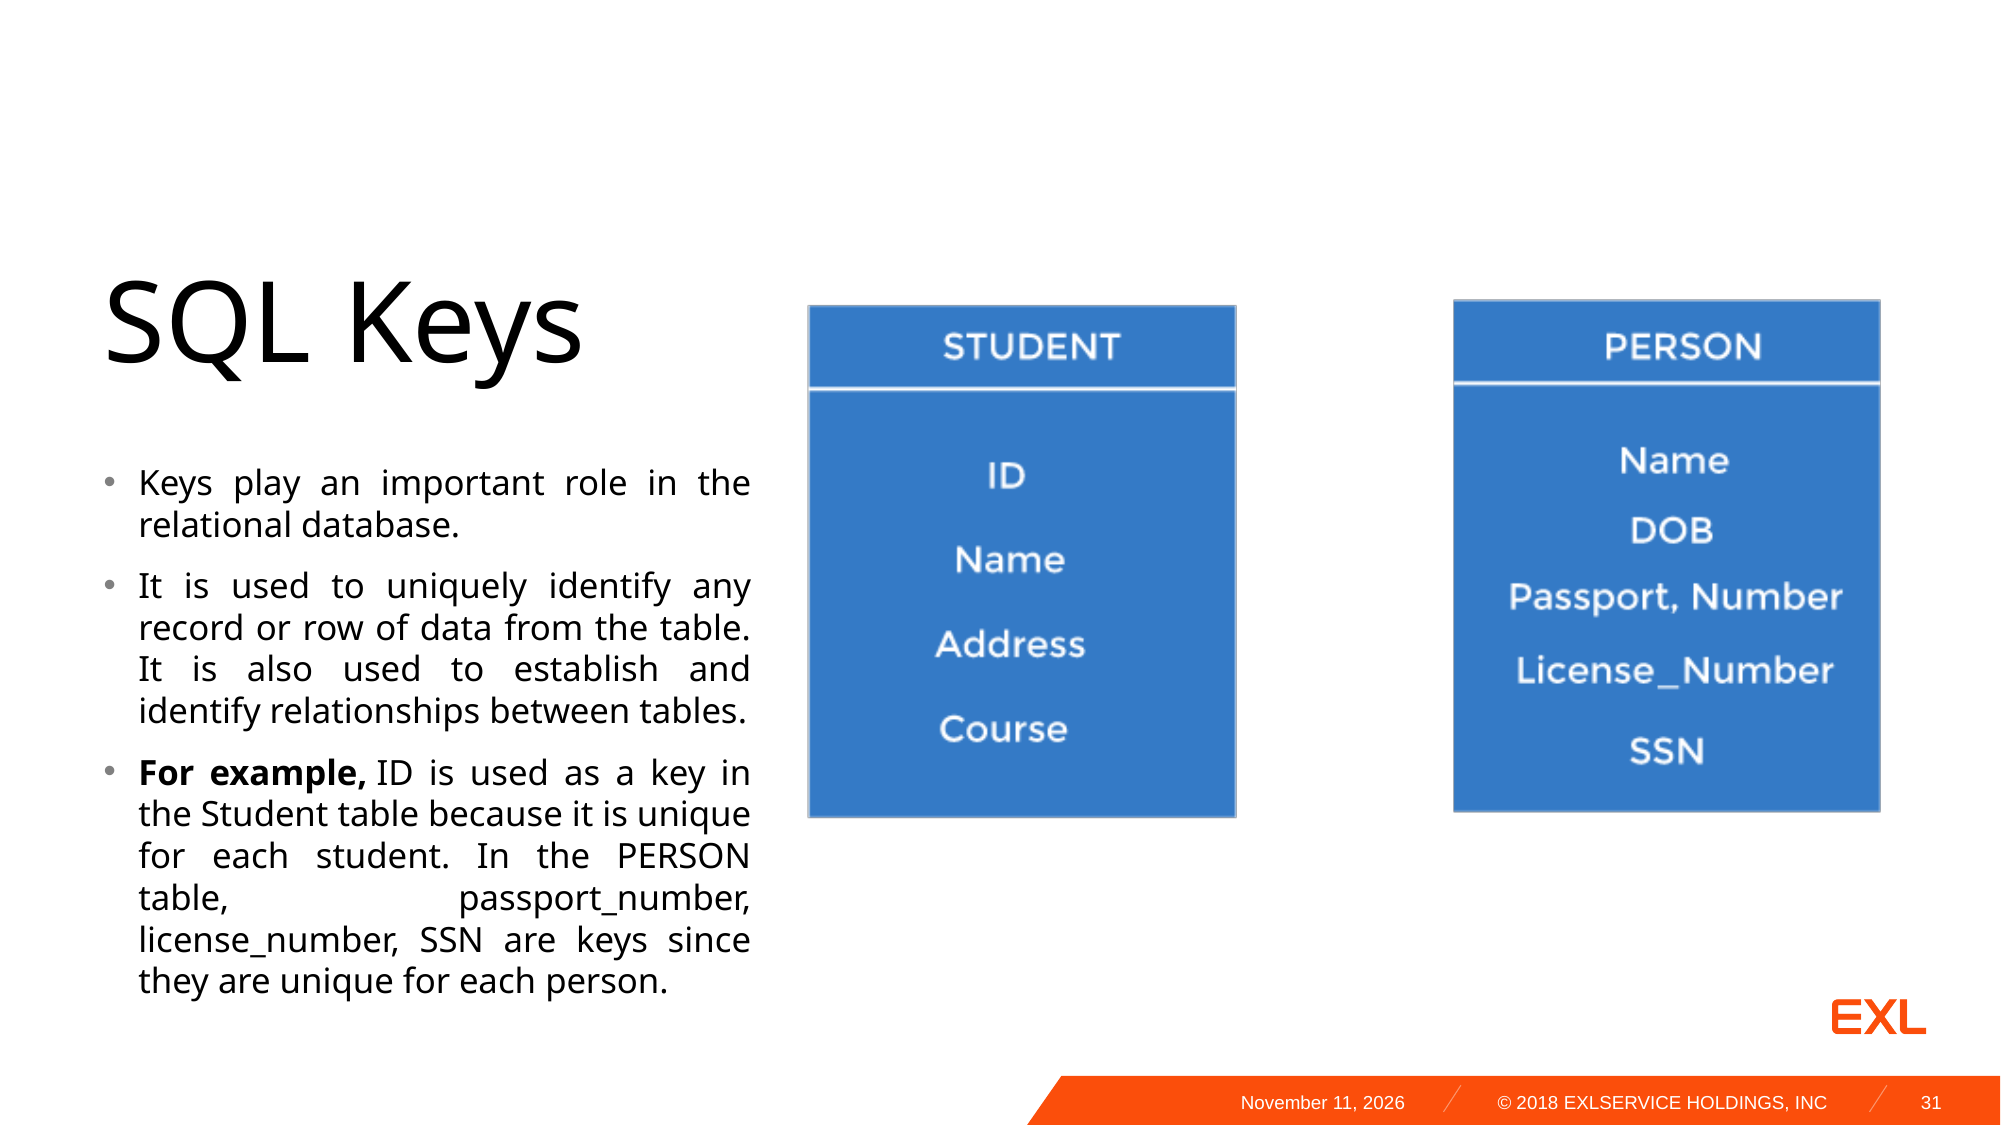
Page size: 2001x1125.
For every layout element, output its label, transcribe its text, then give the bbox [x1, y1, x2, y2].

picture [763, 268, 1896, 856]
title SQL Keys [103, 104, 666, 387]
picture [1797, 964, 1961, 1069]
list Keys play an important role in the relational database. It is used to uniquely identify any record or row of data from the table. It is also used to establish and identify relationships between tables. For example, ID is used as a key in the Student table because it is unique for each student. In the PERSON table, passport_number, license_number, SSN are keys since they are unique for each person. [103, 460, 752, 1020]
